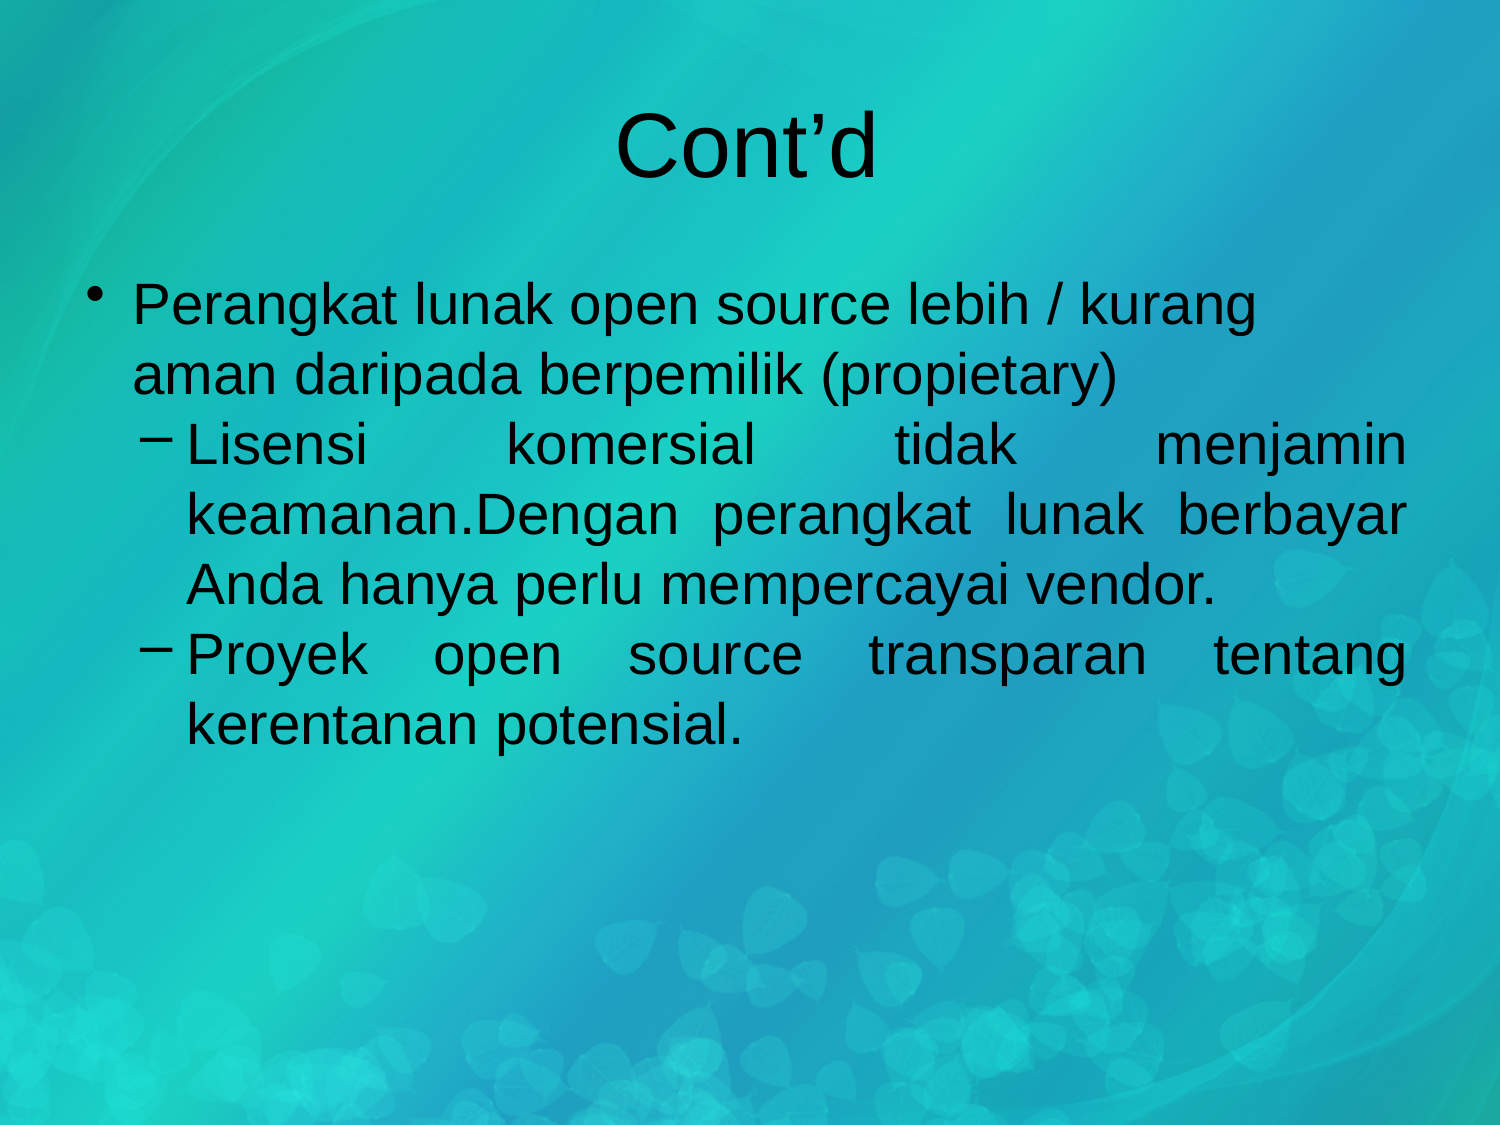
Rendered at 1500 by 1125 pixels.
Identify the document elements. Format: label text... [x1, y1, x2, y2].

picture [0, 0, 1500, 1125]
list Perangkat lunak open source lebih / kurang aman daripada berpemilik (propietary) Lisensi komersial tidak menjamin keamanan.Dengan perangkat lunak berbayar Anda hanya perlu mempercayai vendor. Proyek open source transparan tentang kerentanan potensial. [70, 258, 1425, 1001]
title Cont’d [70, 47, 1425, 236]
